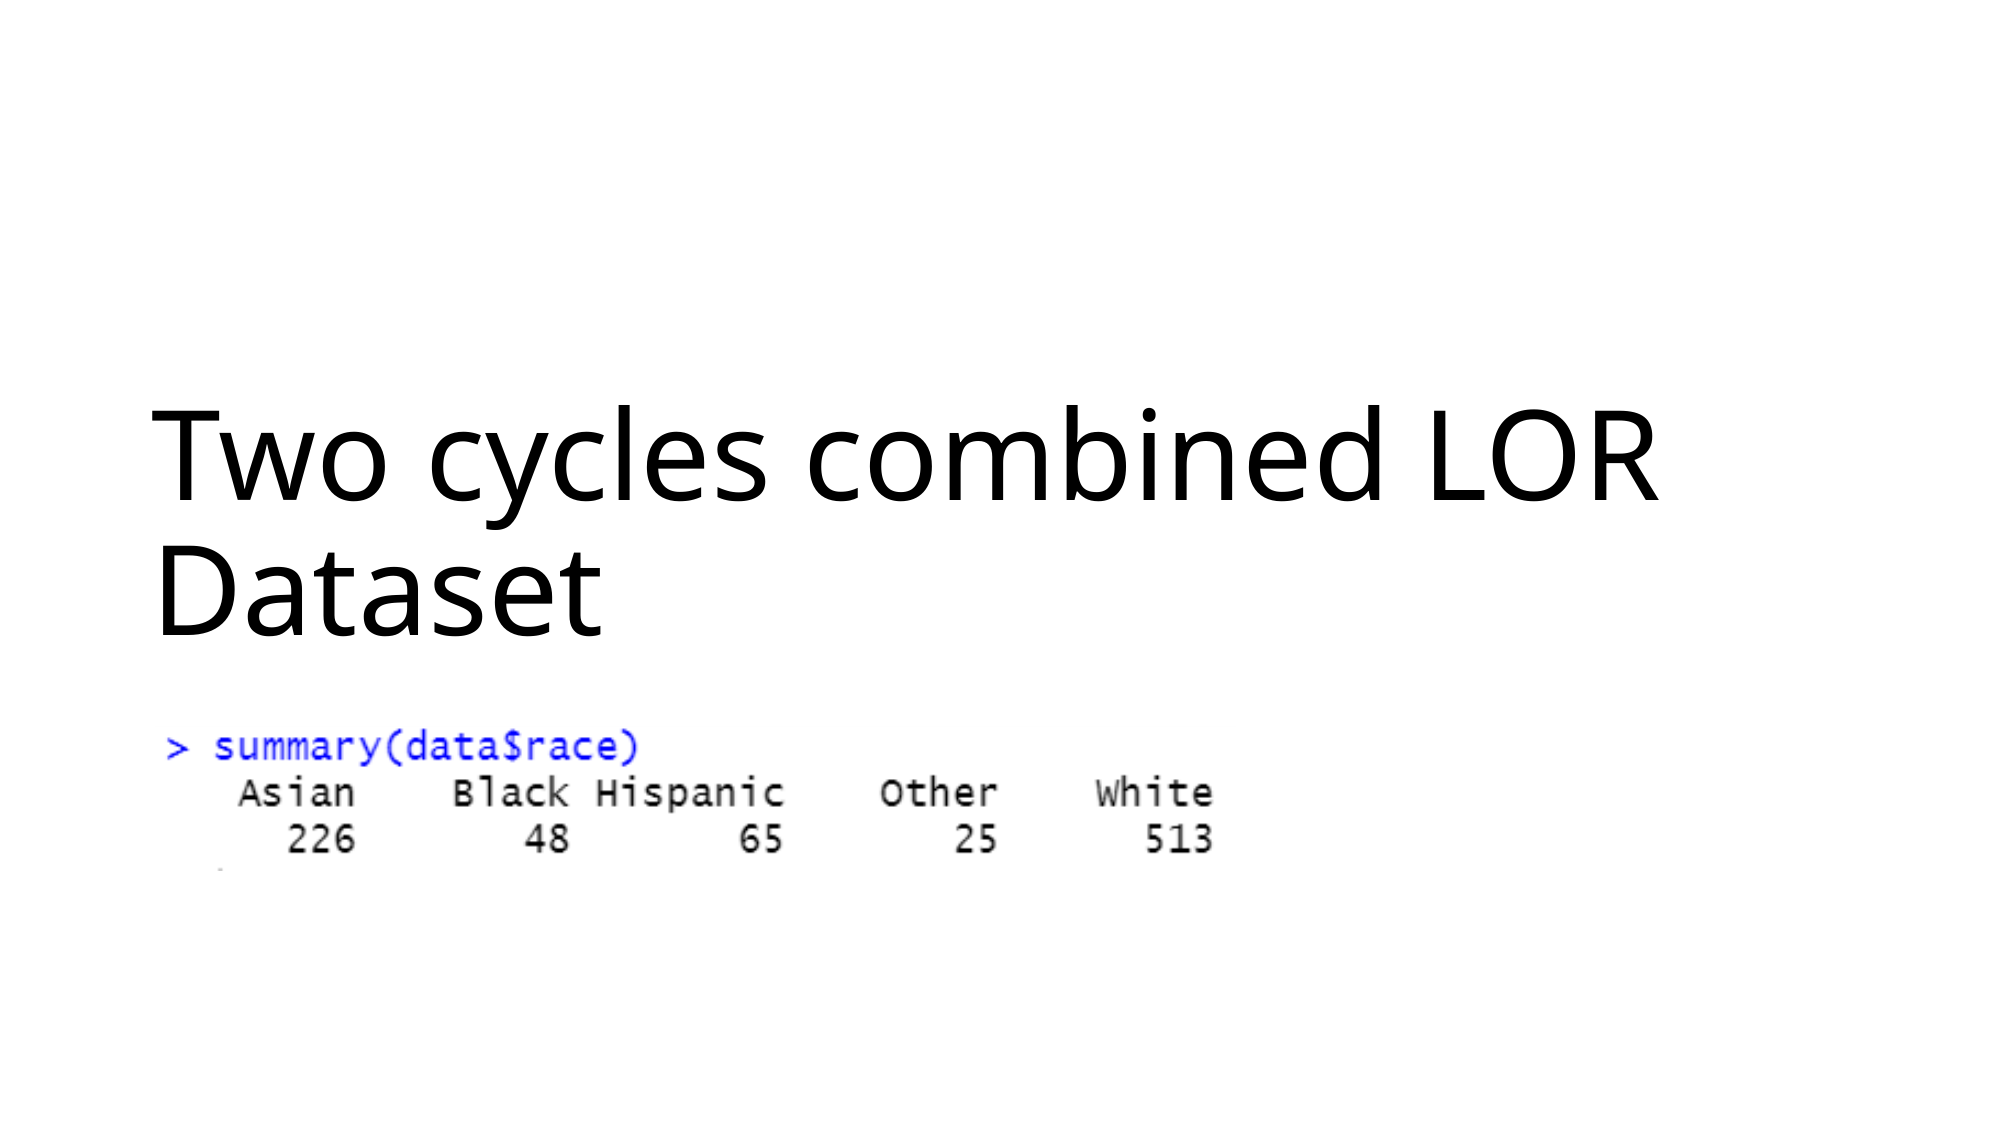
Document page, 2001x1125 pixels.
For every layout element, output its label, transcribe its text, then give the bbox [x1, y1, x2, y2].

picture [155, 725, 1236, 871]
title Two cycles combined LOR Dataset [136, 280, 1862, 670]
